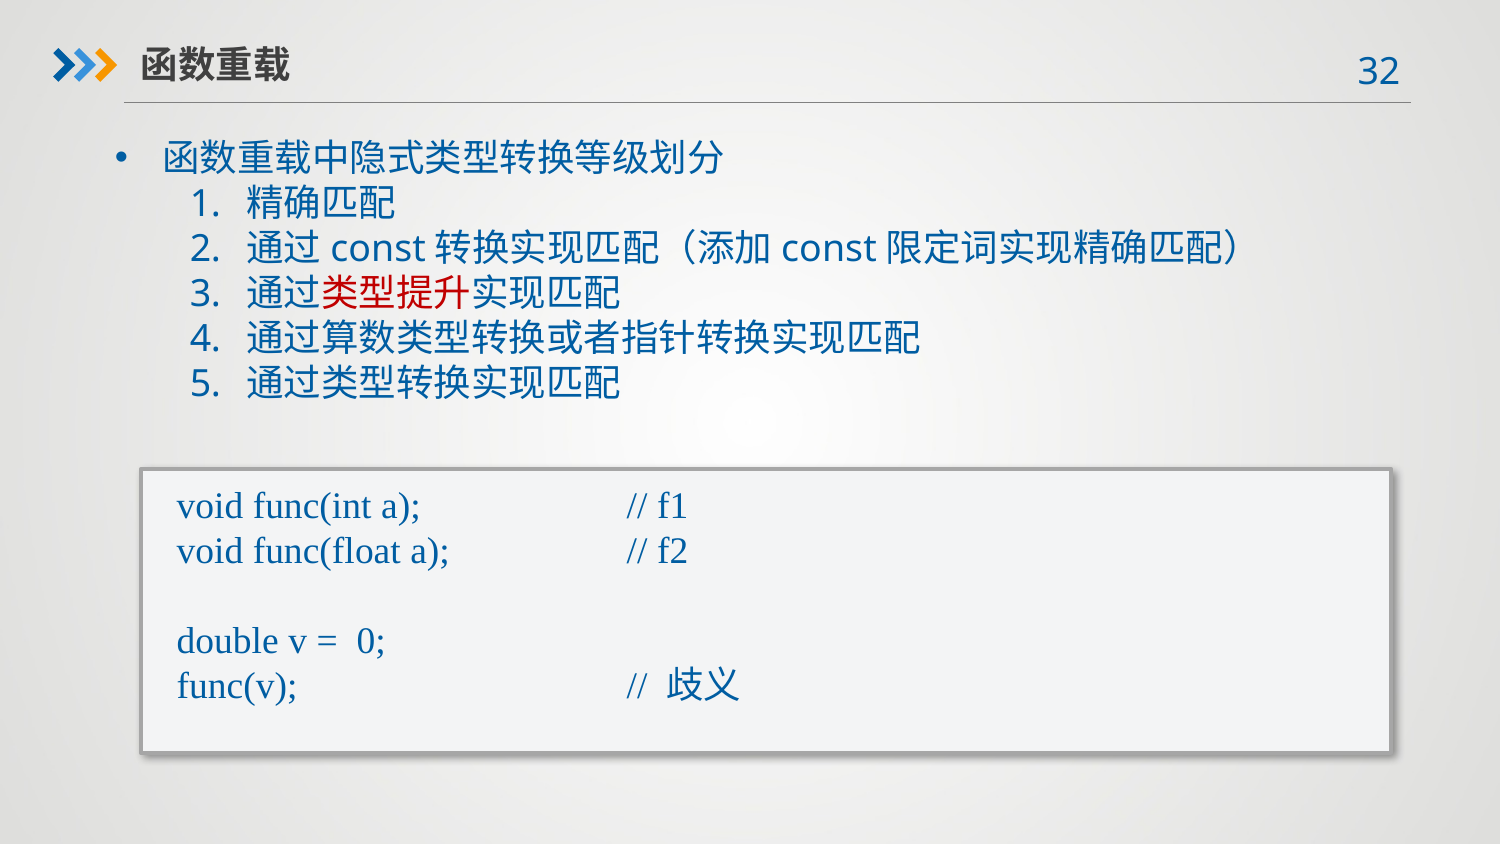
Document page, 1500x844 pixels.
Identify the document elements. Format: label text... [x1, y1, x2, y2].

text_box 函数重载 [140, 32, 491, 95]
picture [0, 0, 1500, 844]
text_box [140, 468, 1392, 753]
text_box 函数重载中隐式类型转换等级划分 精确匹配 通过const转换实现匹配（添加const限定词实现精确匹配） 通过类型提升实现匹配 通过算数类型转换或者指针转换实现匹配 通过类型转换实现匹配 [100, 126, 1351, 412]
